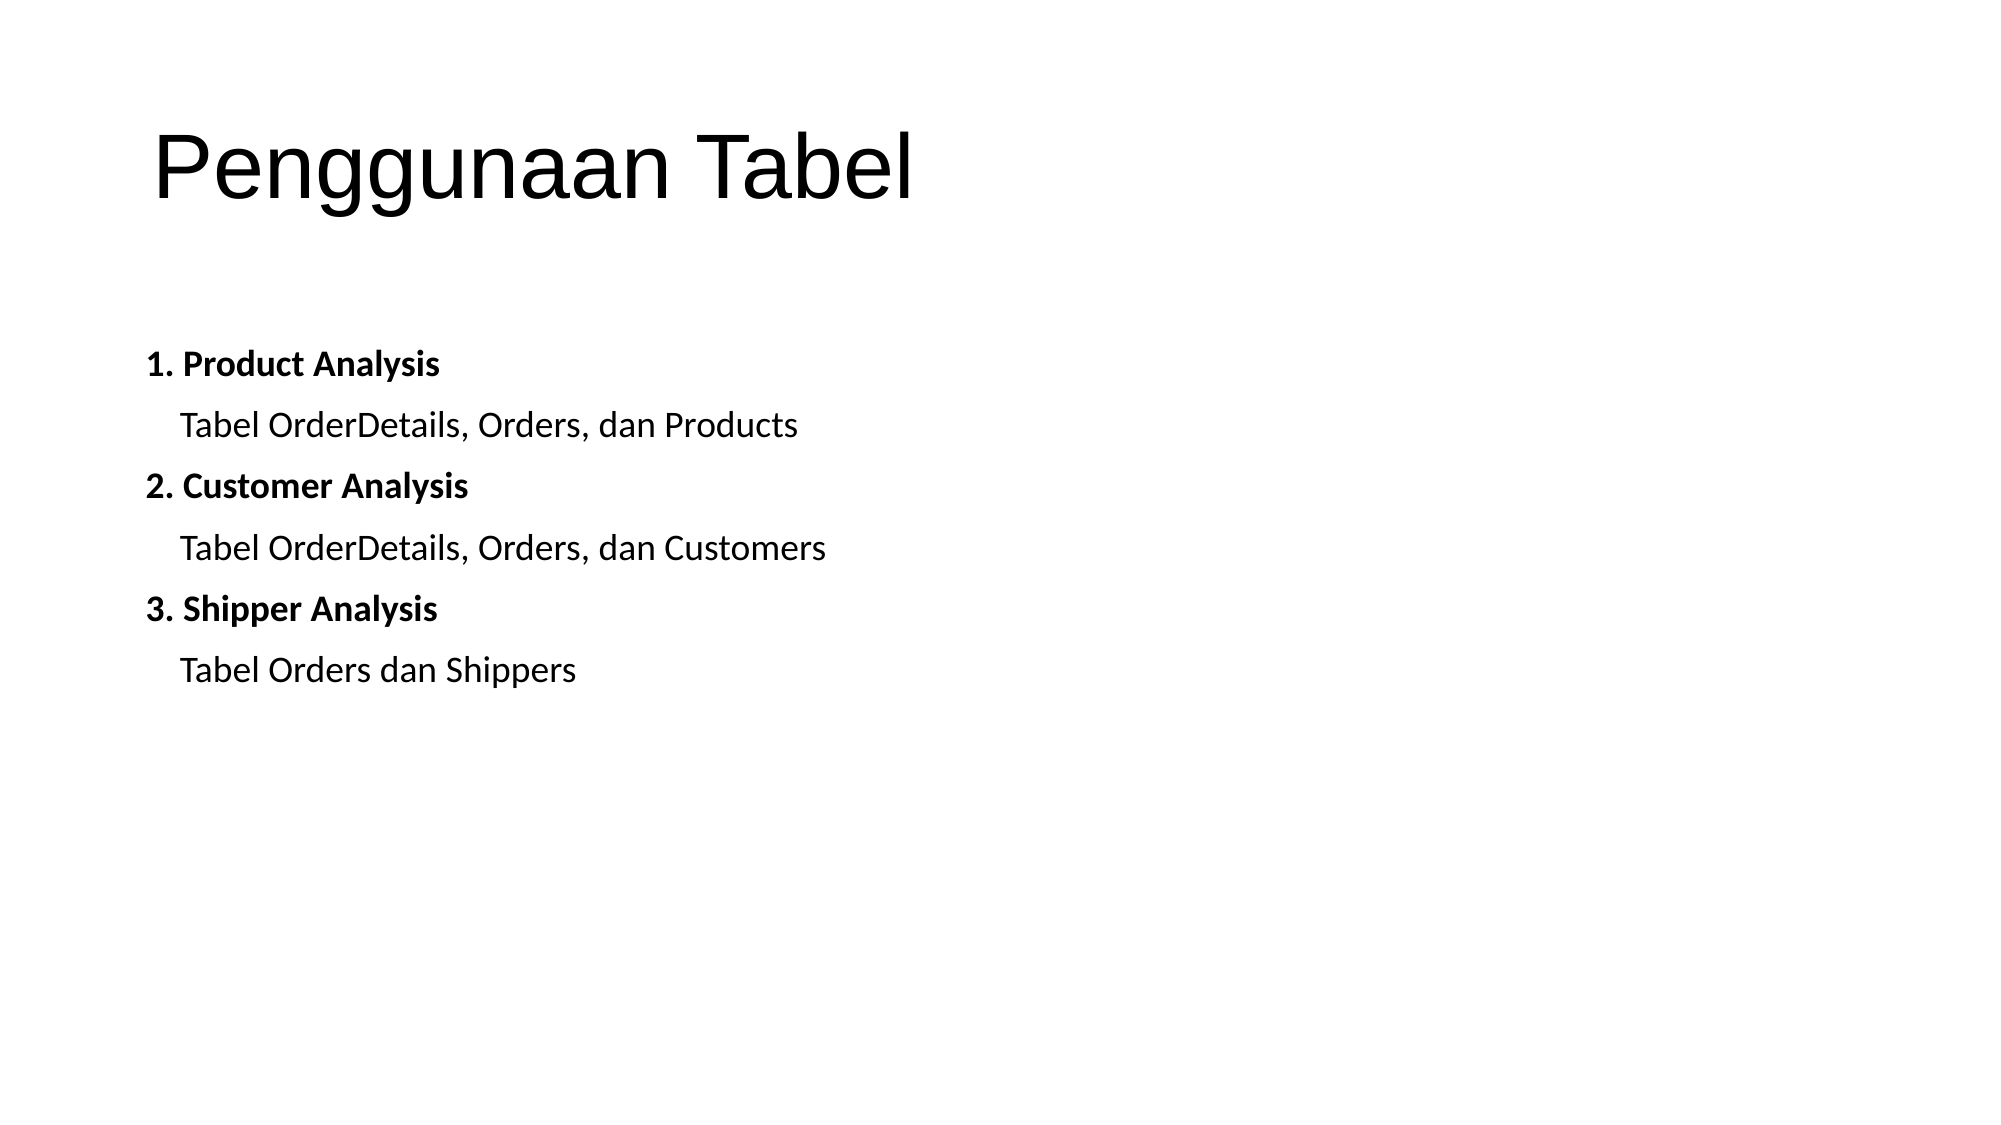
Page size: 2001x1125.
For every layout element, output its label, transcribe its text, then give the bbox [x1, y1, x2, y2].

text_box 1. Product Analysis Tabel OrderDetails, Orders, dan Products 2. Customer Analysis Tabel OrderDetails, Orders, dan Customers 3. Shipper Analysis Tabel Orders dan Shippers [130, 336, 1863, 982]
title Penggunaan Tabel [137, 59, 1863, 278]
